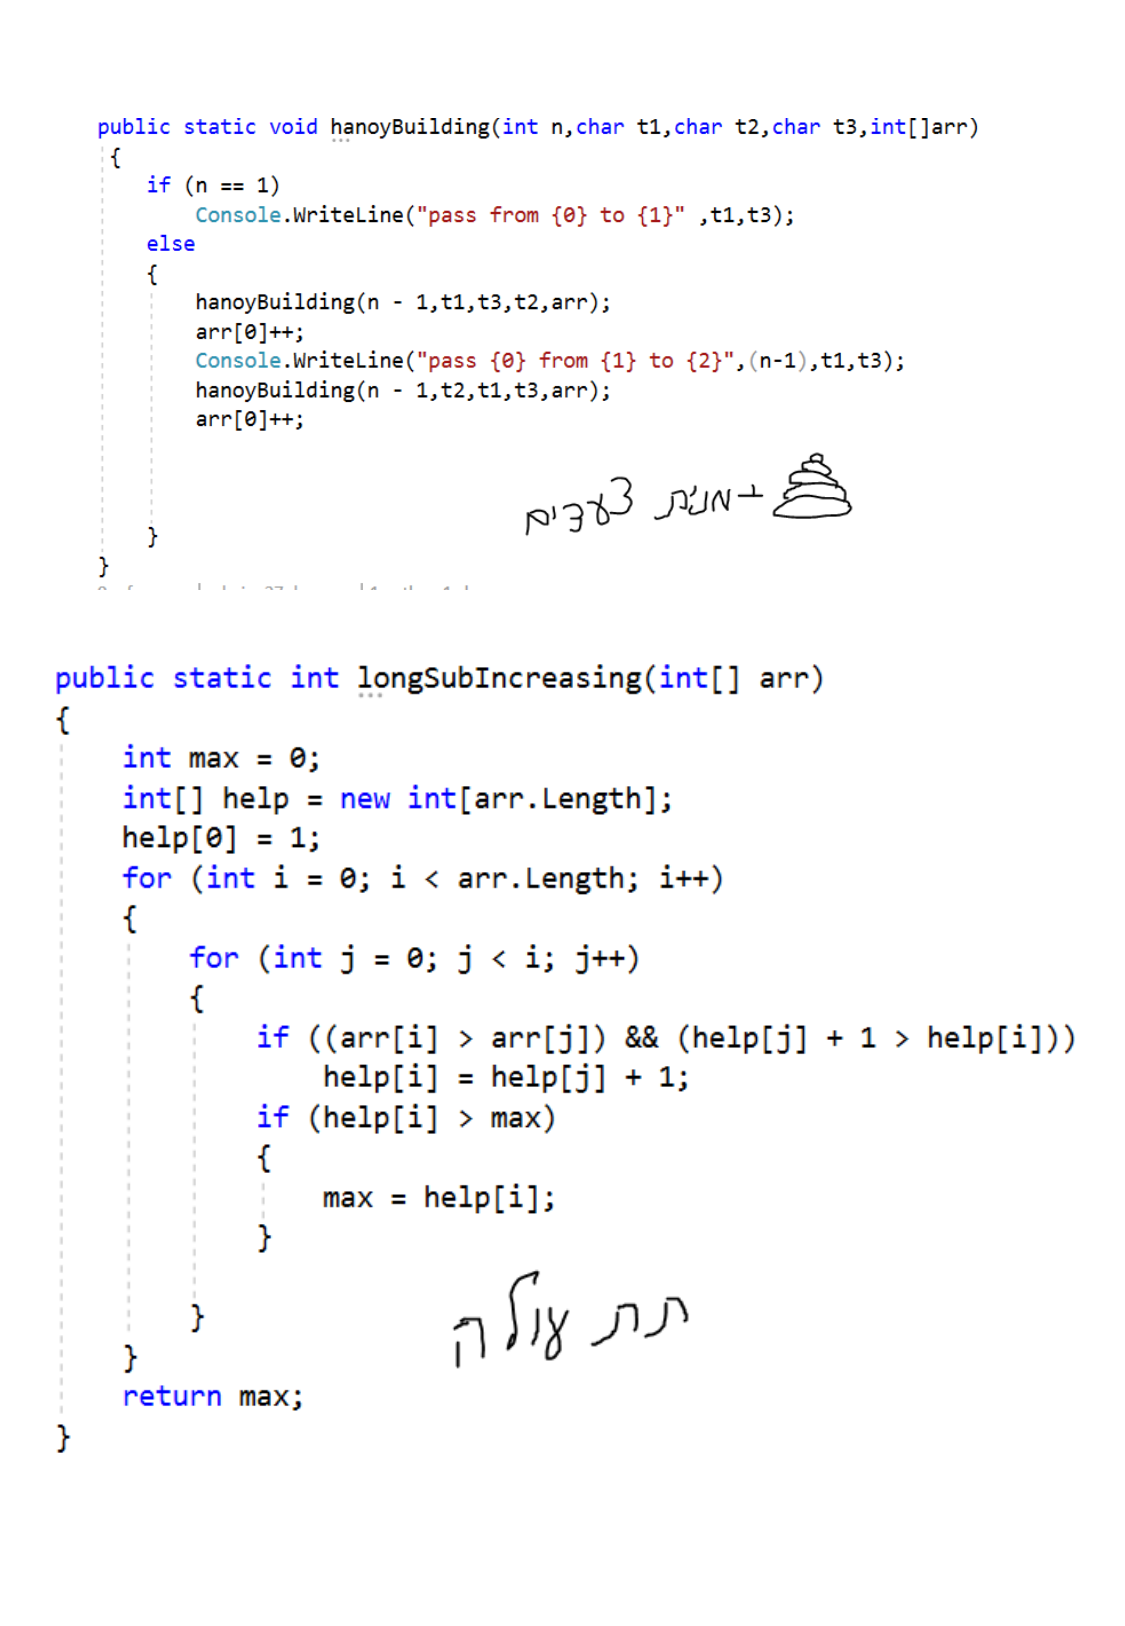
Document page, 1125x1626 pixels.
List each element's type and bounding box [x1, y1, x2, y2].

picture [38, 663, 1086, 1478]
list [77, 118, 1048, 590]
